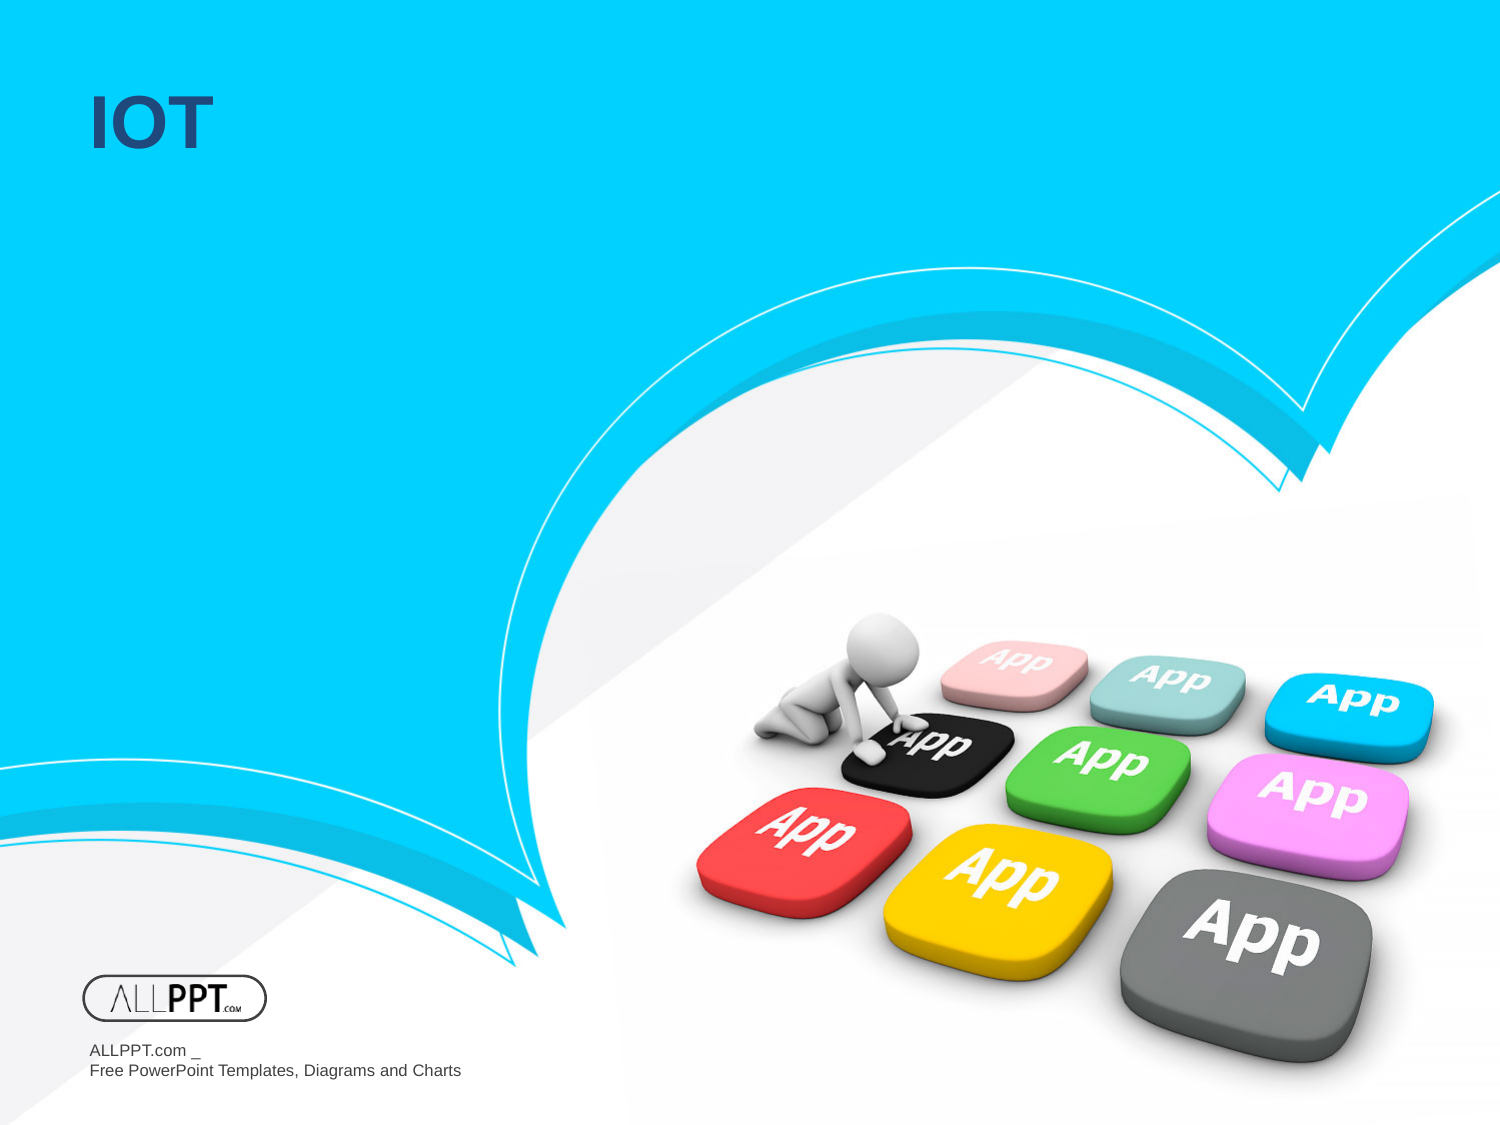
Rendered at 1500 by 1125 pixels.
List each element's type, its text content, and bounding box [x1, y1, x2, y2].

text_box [83, 975, 266, 1021]
text_box IOT [74, 66, 861, 172]
picture [0, 0, 1500, 1125]
text_box ALLPPT.com _ Free PowerPoint Templates, Diagrams and Charts [74, 1032, 526, 1088]
